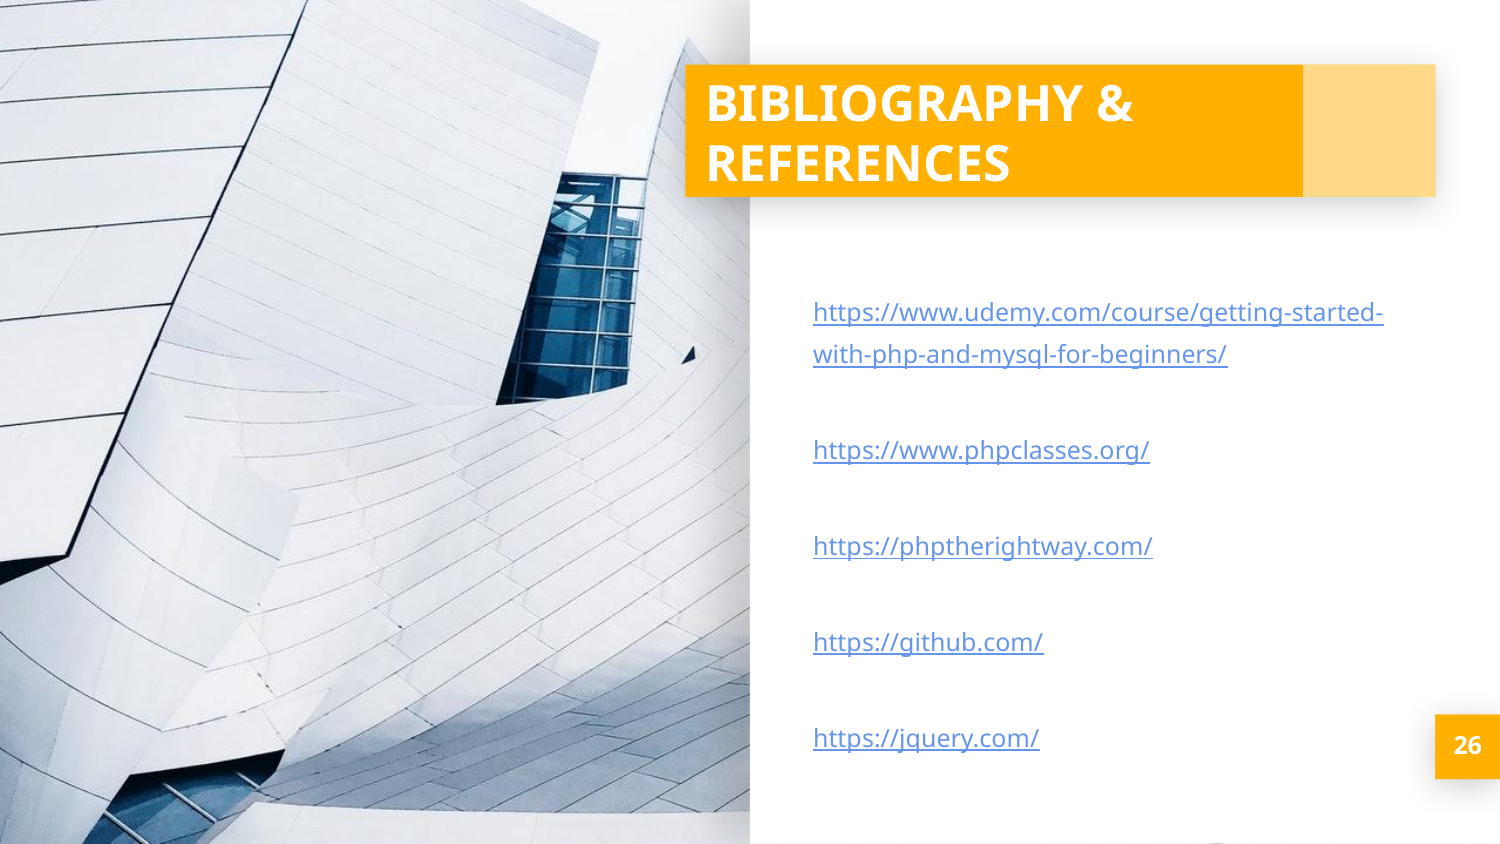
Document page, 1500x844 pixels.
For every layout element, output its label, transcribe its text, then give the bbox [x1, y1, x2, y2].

picture [0, 0, 749, 844]
title BIBLIOGRAPHY & REFERENCES [690, 65, 1386, 199]
slide_number 26 [1435, 714, 1500, 780]
list https://www.udemy.com/course/getting-started-with-php-and-mysql-for-beginners/ https://www.phpclasses.org/ https://phptherightway.com/ https://github.com/ https://jquery.com/ [798, 264, 1418, 747]
